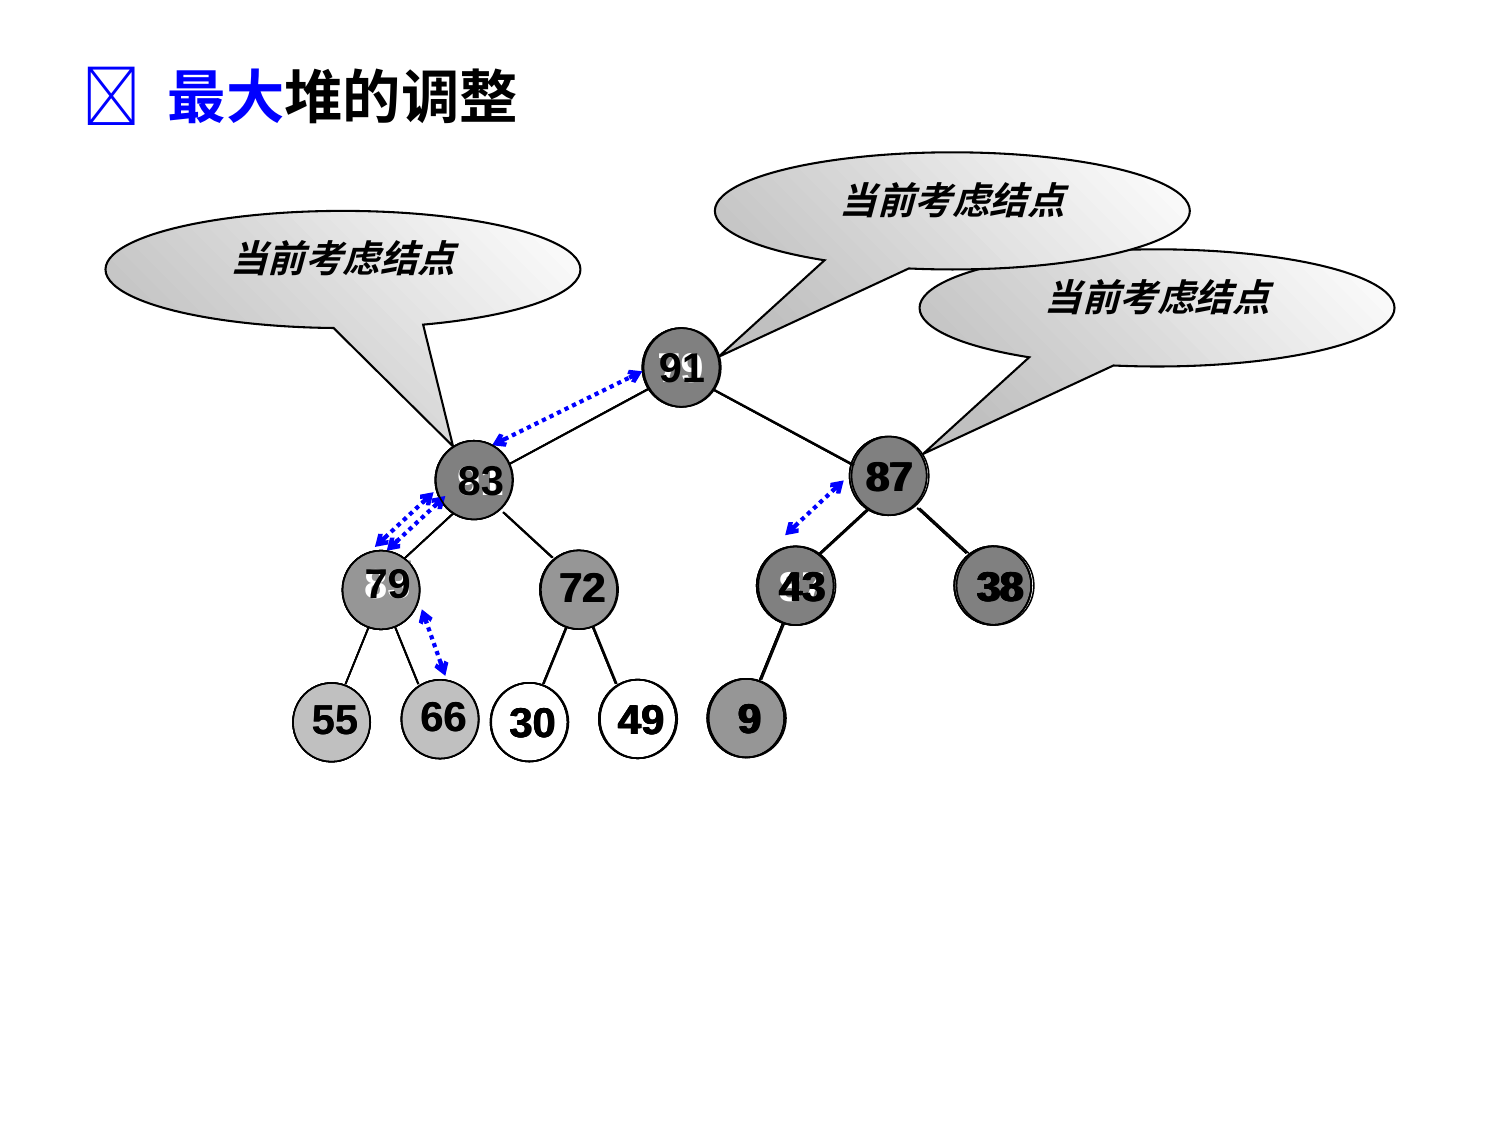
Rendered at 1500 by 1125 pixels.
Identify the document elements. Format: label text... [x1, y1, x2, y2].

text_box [1195, 249, 1395, 762]
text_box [292, 152, 1191, 762]
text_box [105, 210, 287, 762]
text_box  最大堆的调整 [64, 53, 637, 138]
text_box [292, 327, 1035, 762]
